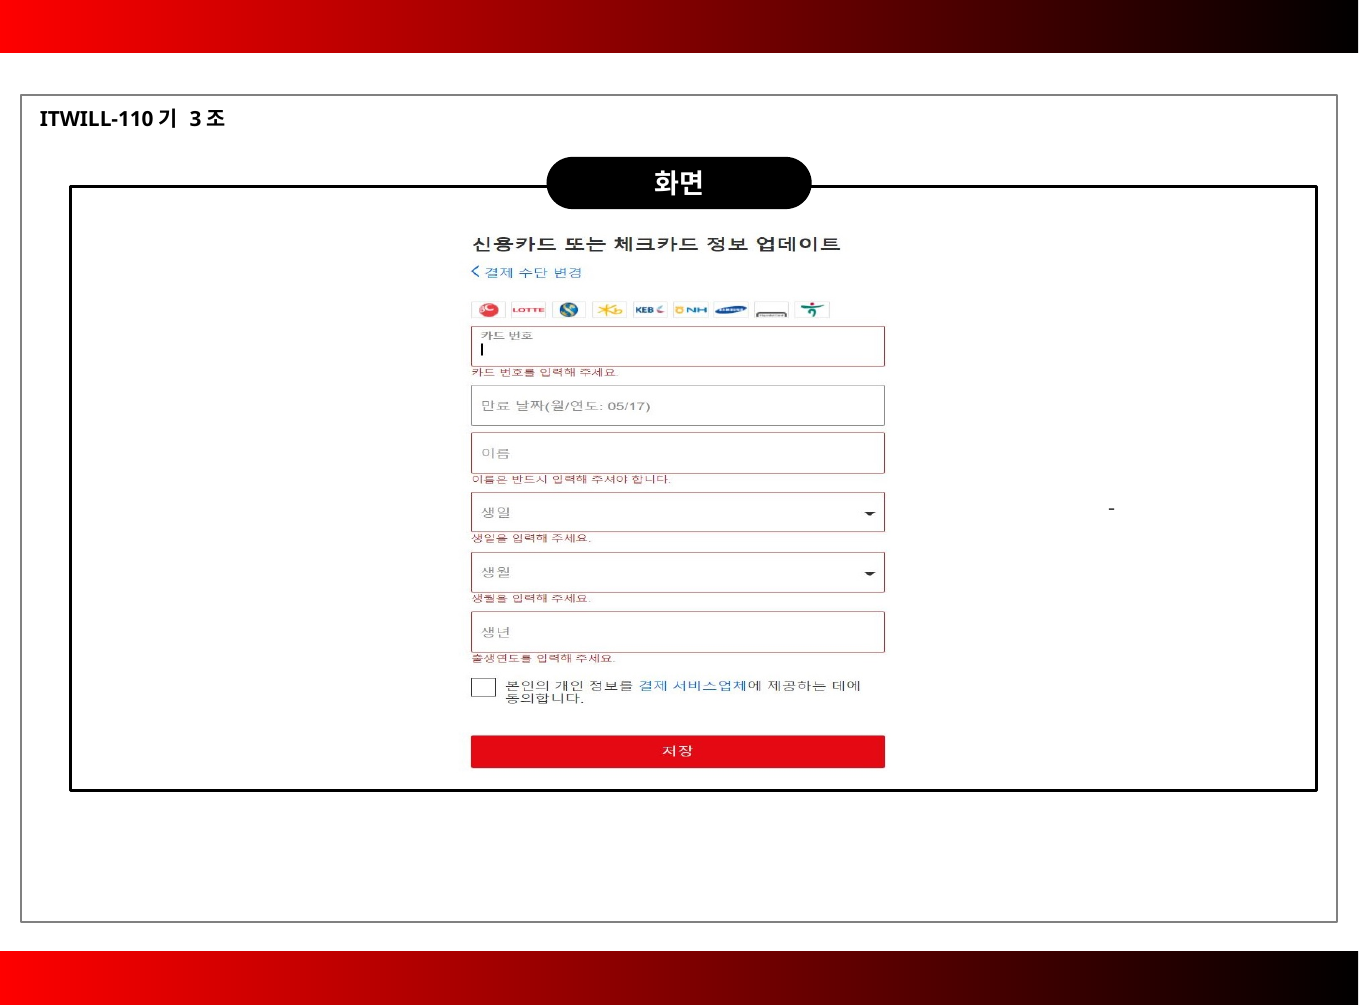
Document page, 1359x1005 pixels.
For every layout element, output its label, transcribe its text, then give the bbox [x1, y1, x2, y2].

text_box [0, 950, 1359, 1005]
text_box [19, 93, 1339, 924]
picture [448, 219, 907, 788]
text_box ITWILL-110기 3조 [26, 99, 632, 138]
text_box [0, 0, 1359, 54]
